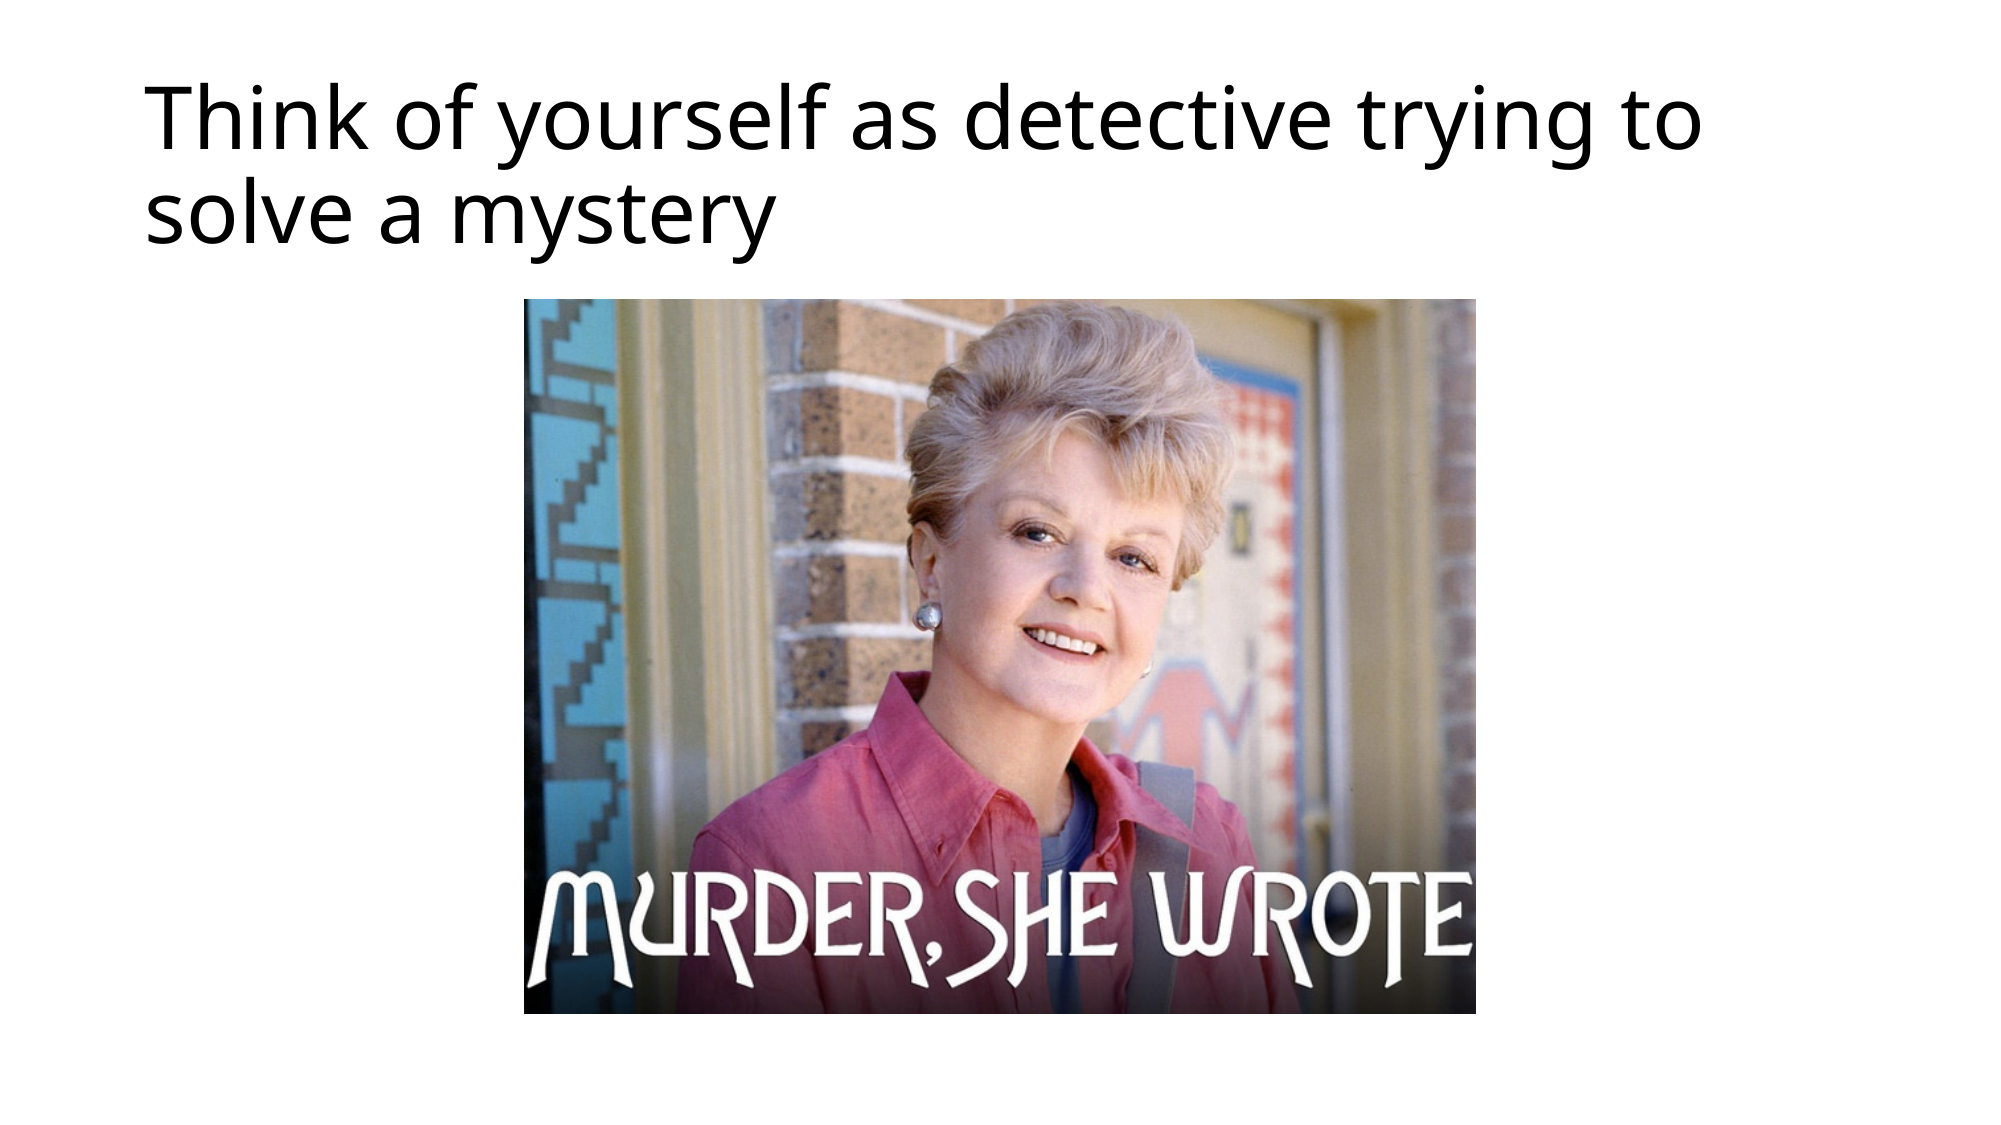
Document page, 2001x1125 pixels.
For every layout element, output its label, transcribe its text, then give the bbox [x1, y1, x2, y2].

title Think of yourself as detective trying to solve a mystery [136, 59, 1863, 278]
picture [523, 299, 1476, 1014]
